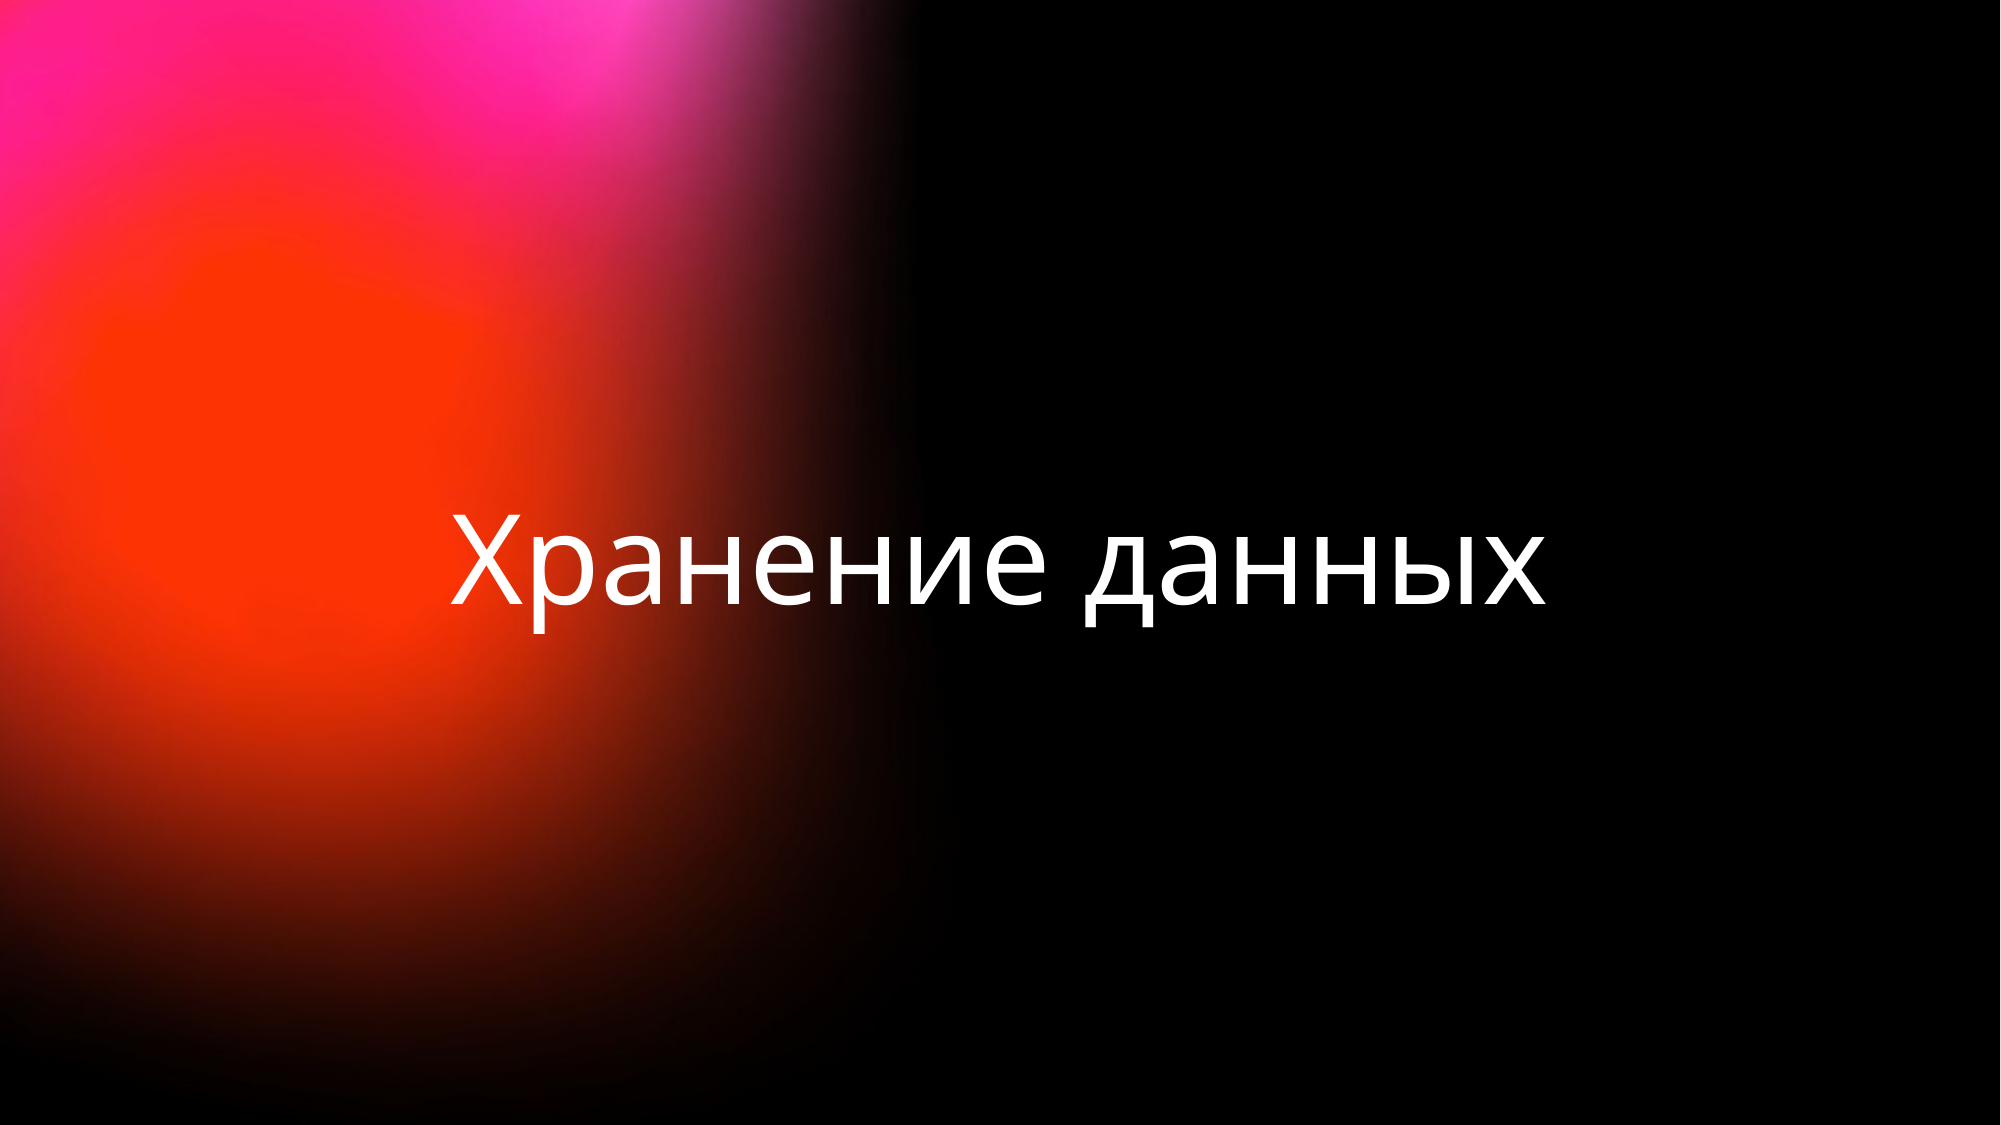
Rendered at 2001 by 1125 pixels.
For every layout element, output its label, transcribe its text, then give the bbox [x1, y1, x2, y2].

picture [0, 0, 2001, 1125]
title Хранение данных [249, 184, 1750, 640]
